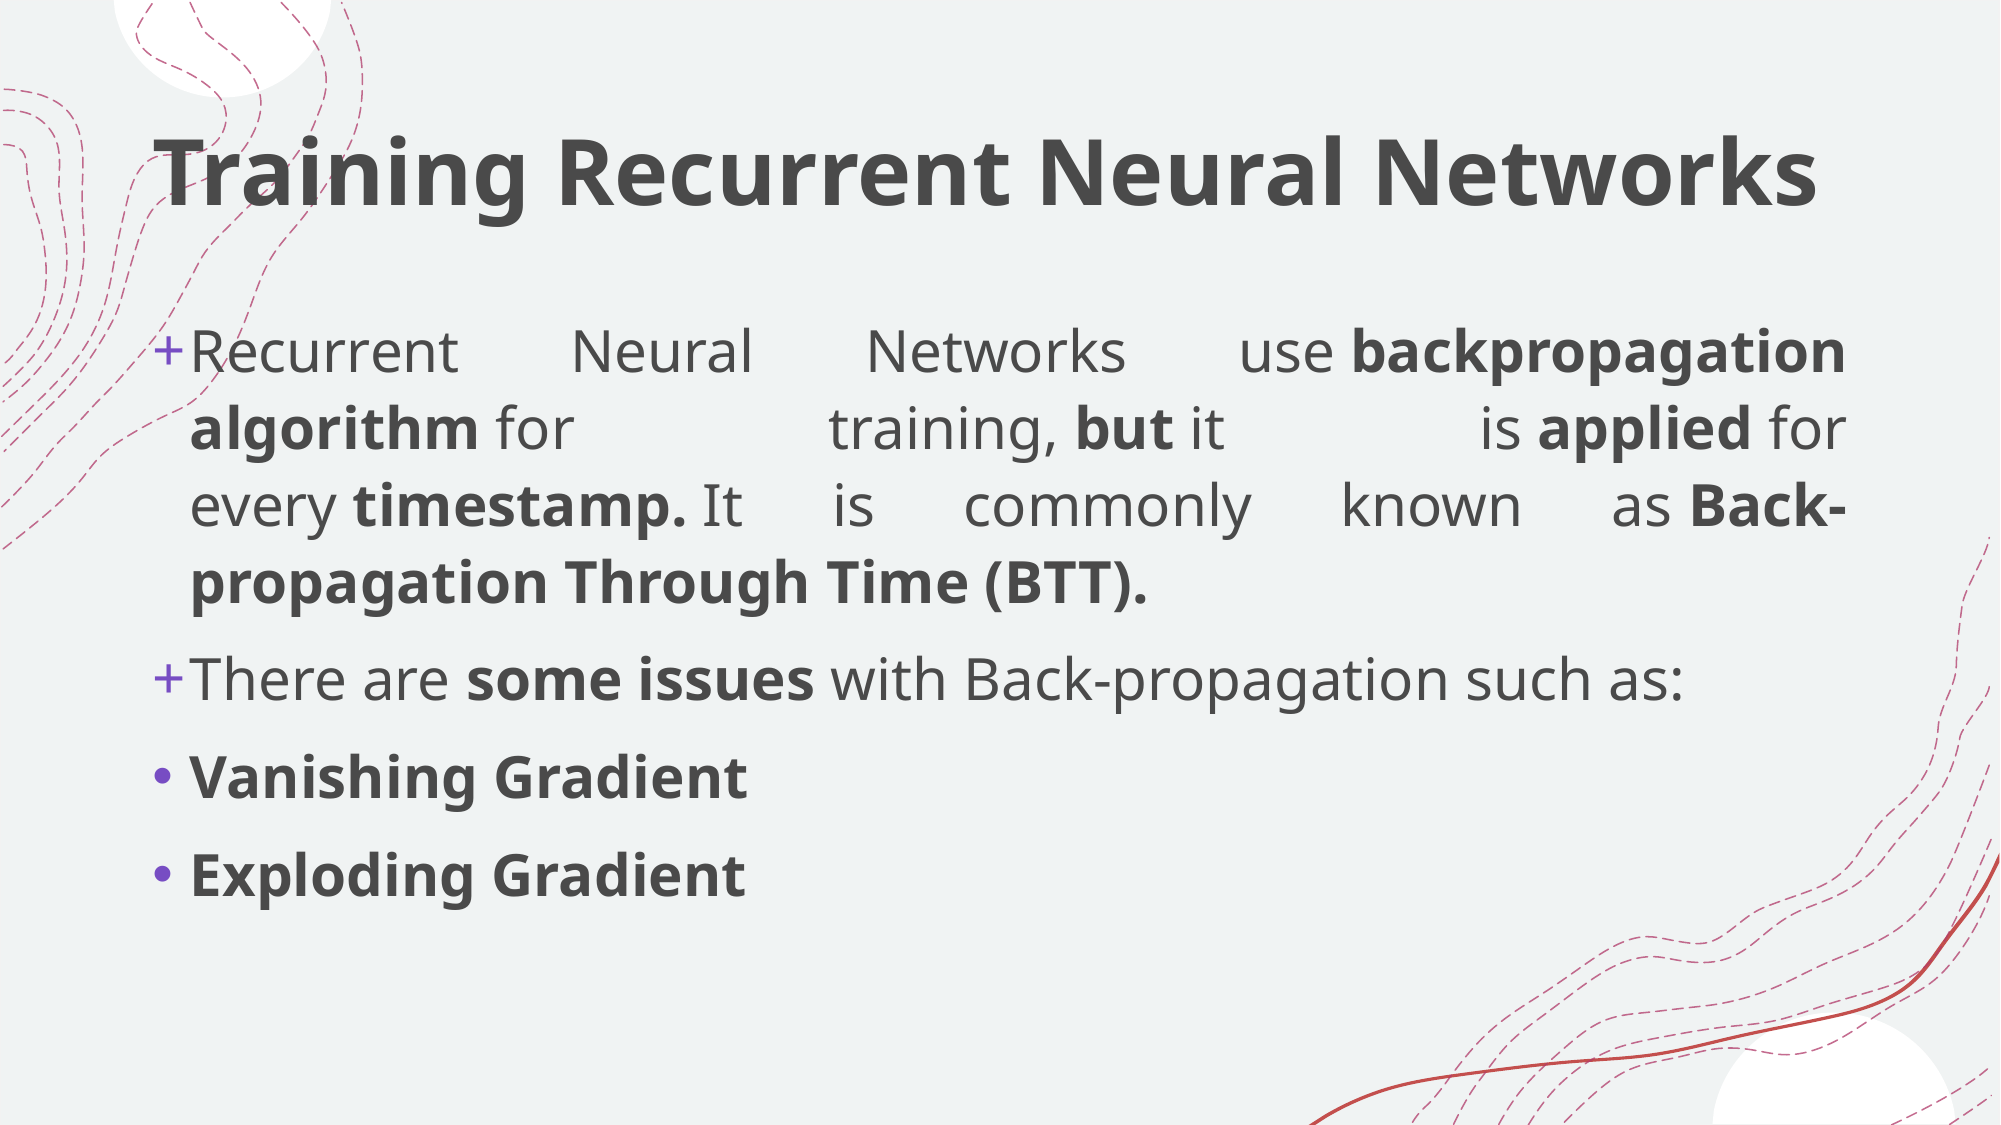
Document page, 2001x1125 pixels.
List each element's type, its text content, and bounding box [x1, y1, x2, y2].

title Training Recurrent Neural Networks [137, 59, 1863, 278]
list Recurrent Neural Networks use backpropagation algorithm for training, but it is applied for every timestamp. It is commonly known as Back-propagation Through Time (BTT). There are some issues with Back-propagation such as: Vanishing Gradient Exploding Gradient [137, 299, 1863, 1014]
